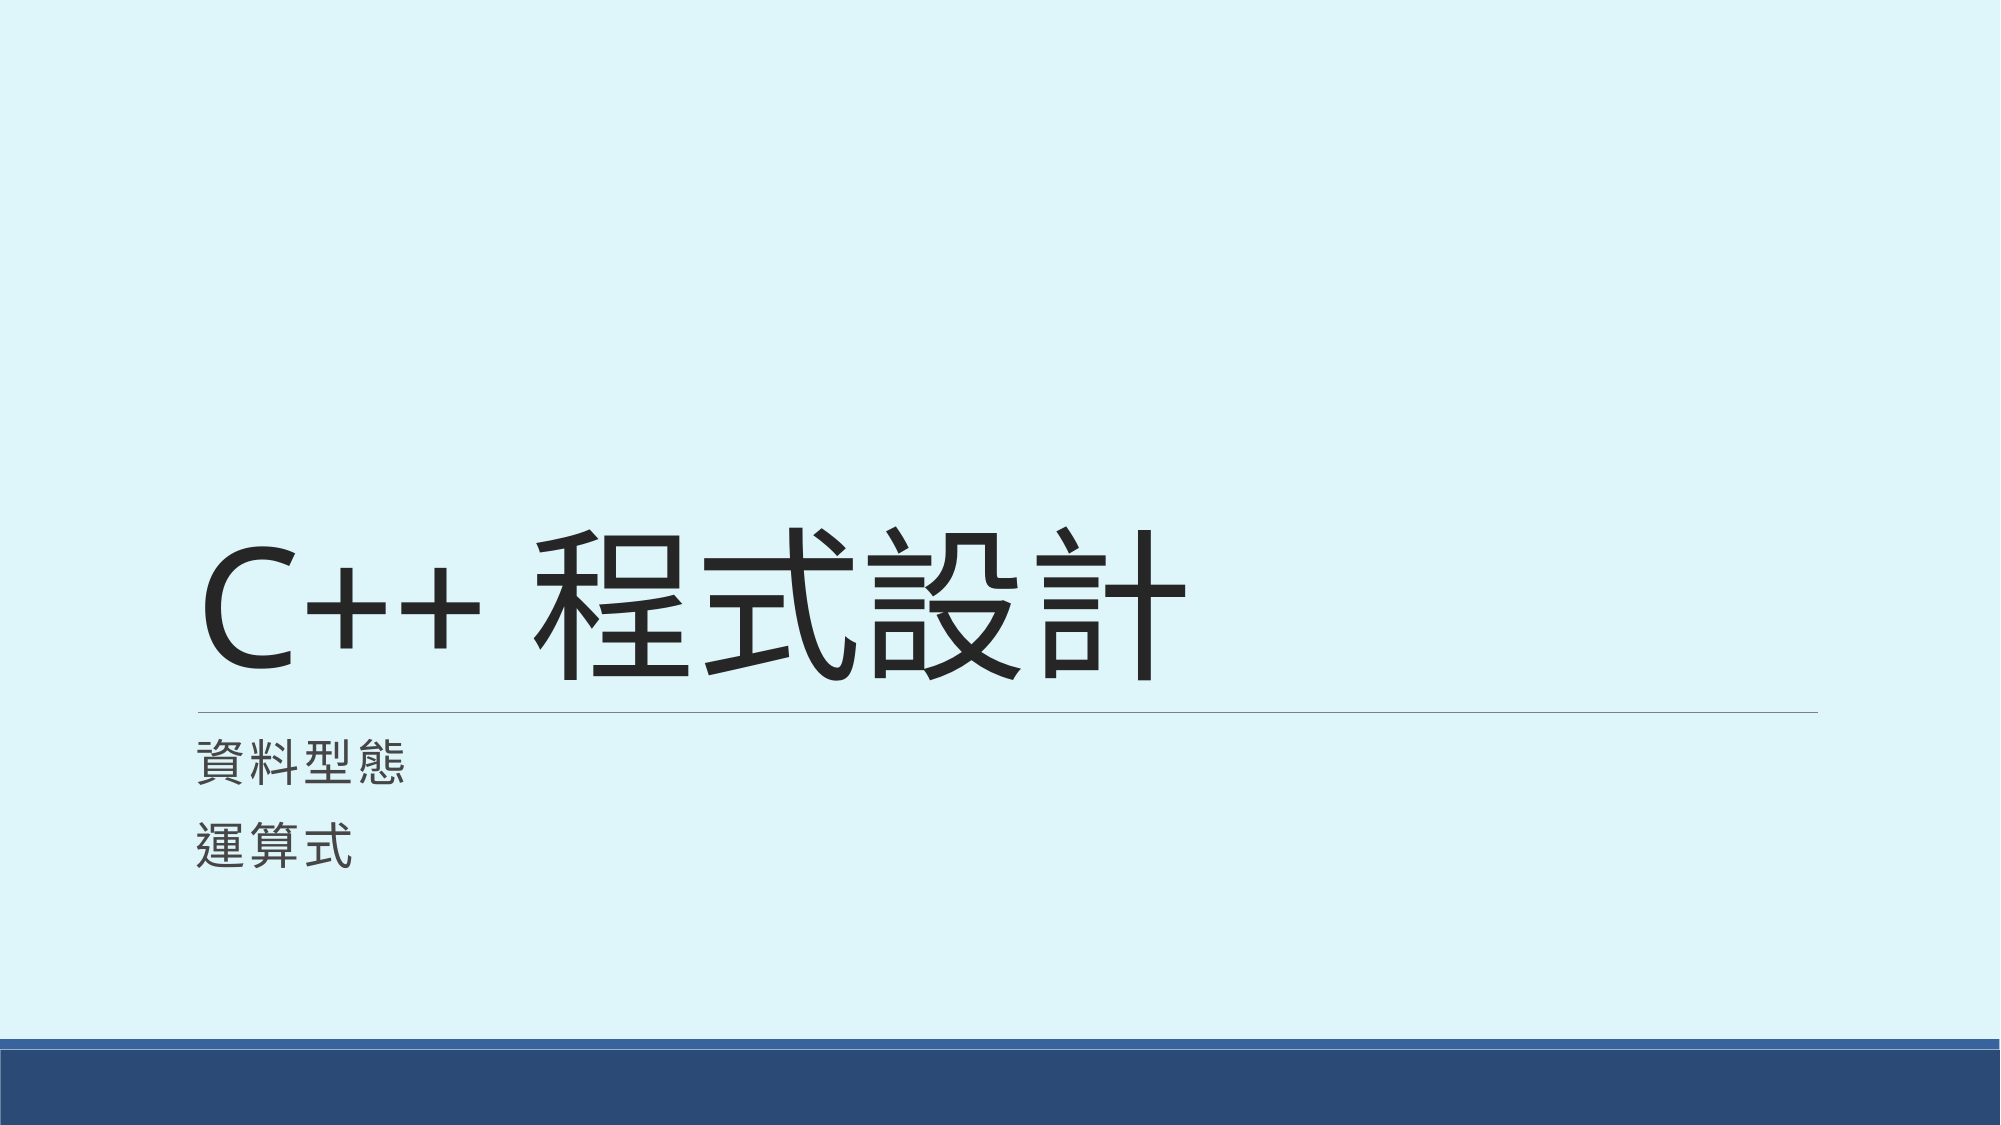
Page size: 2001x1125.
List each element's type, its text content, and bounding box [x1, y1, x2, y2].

subtitle 資料型態 運算式 [180, 730, 1831, 919]
title C++程式設計 [180, 124, 1830, 710]
